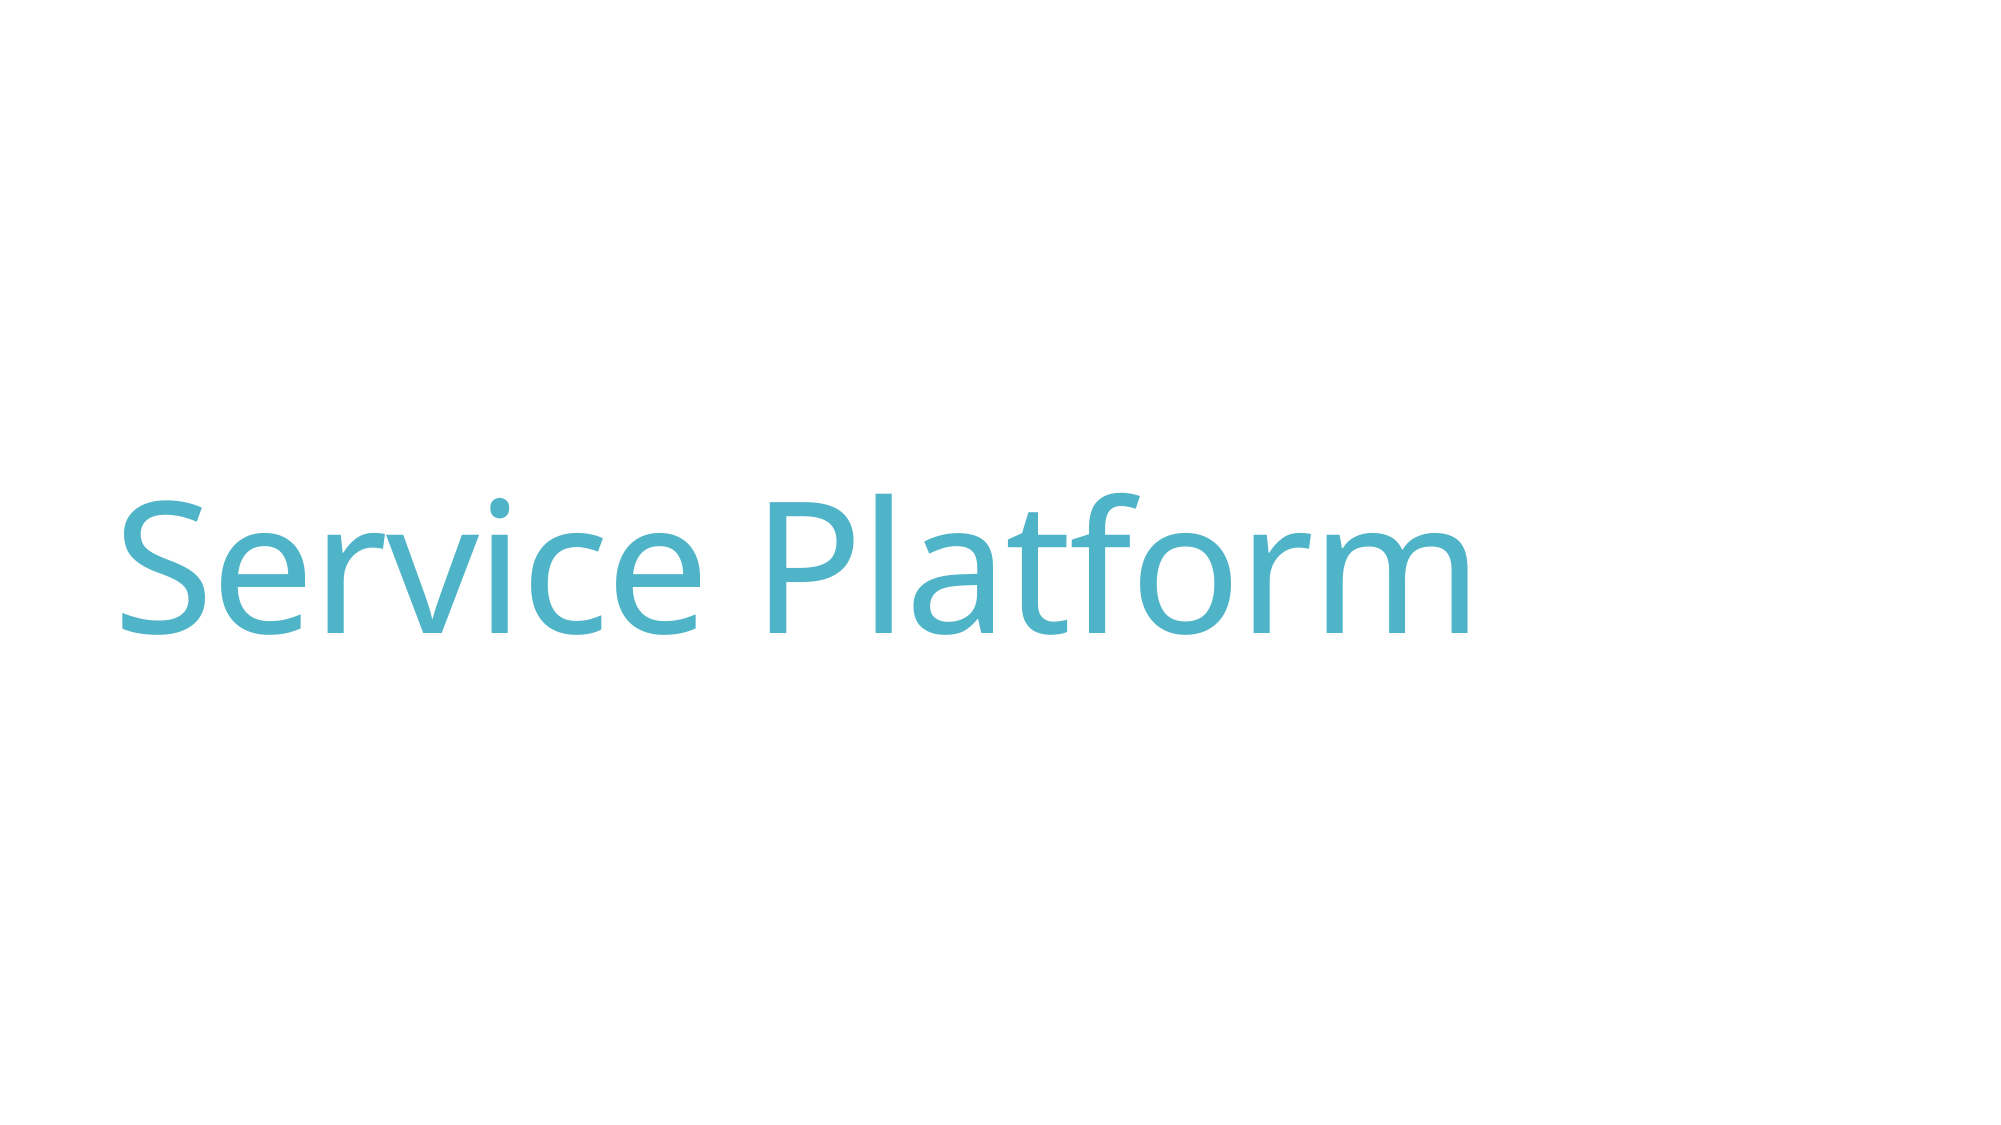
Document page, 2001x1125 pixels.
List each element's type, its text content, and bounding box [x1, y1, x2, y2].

title Service Platform [98, 125, 1868, 677]
